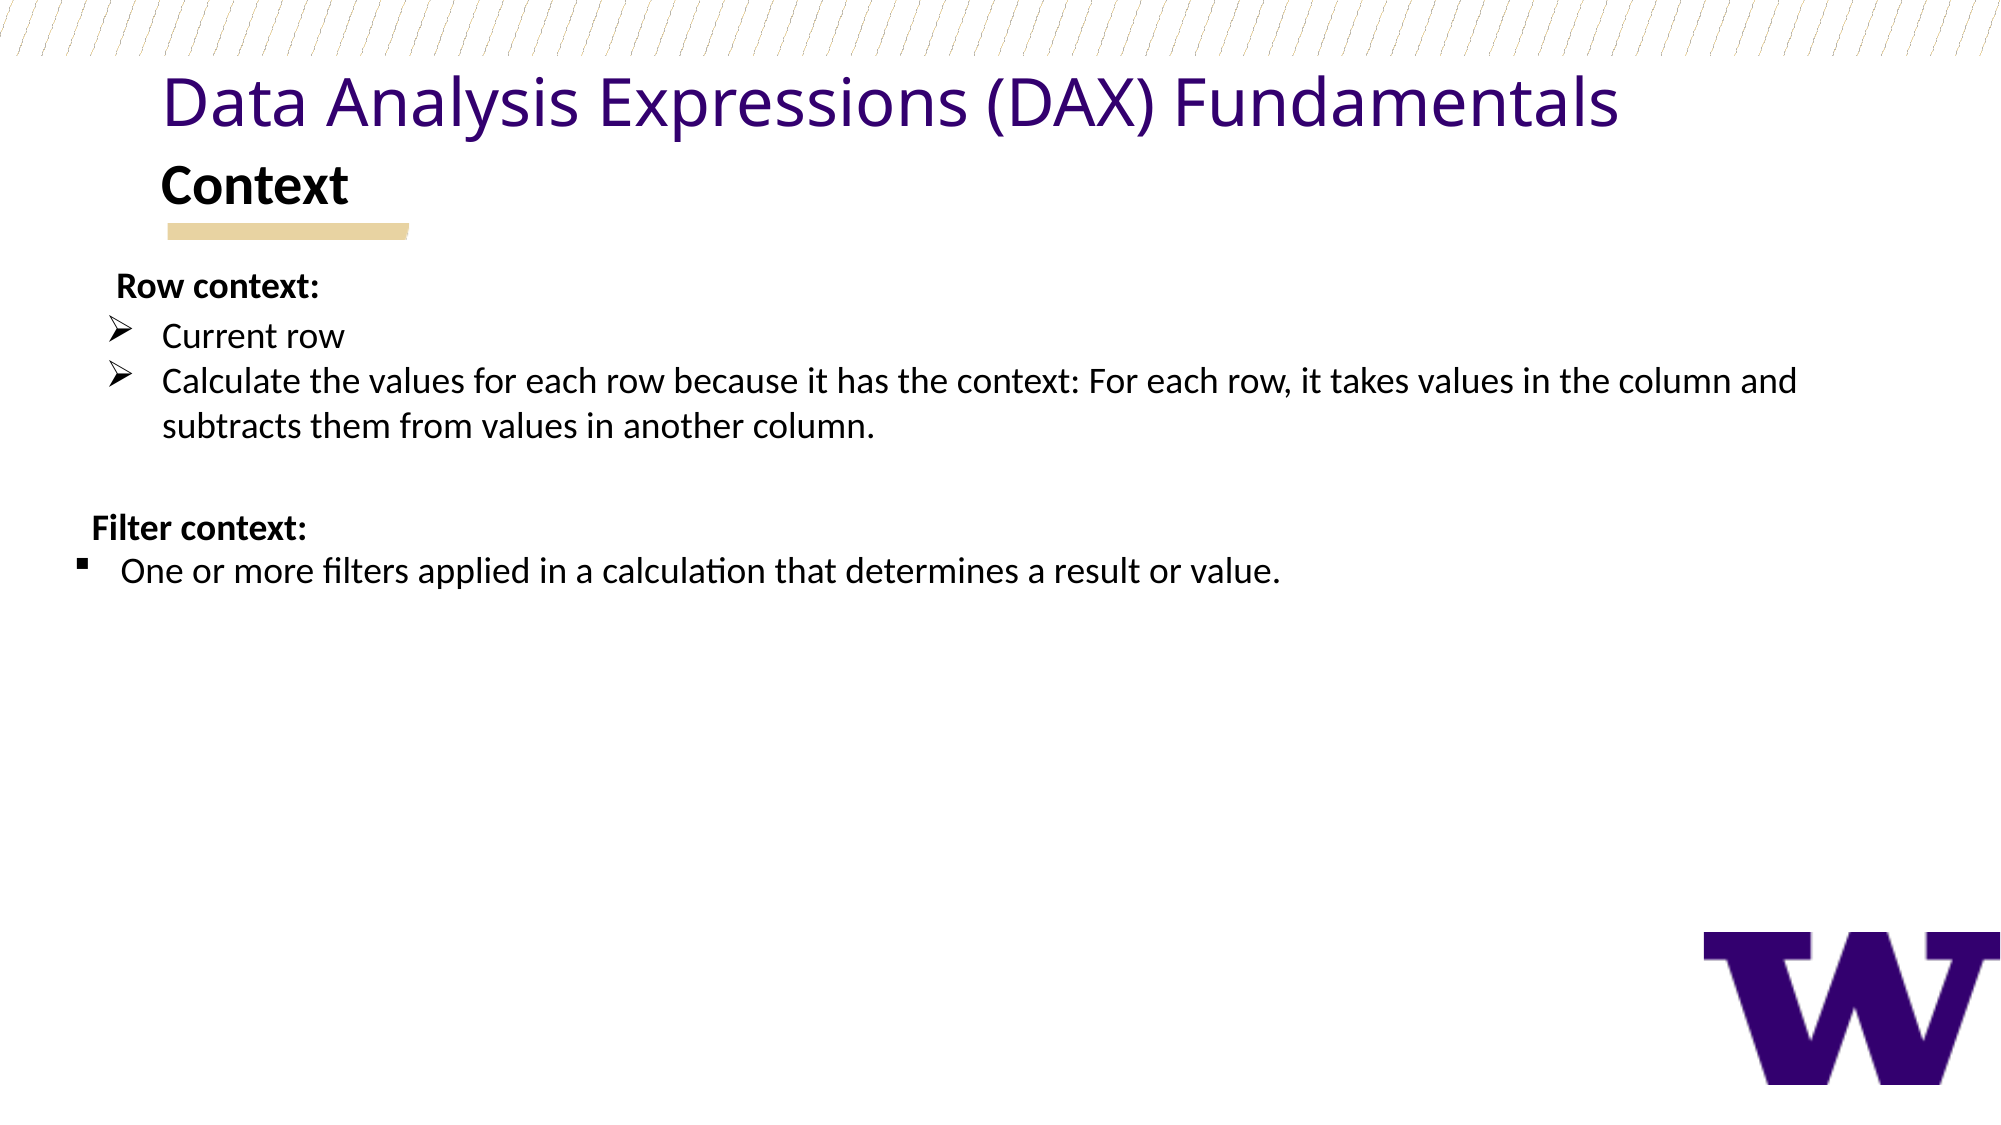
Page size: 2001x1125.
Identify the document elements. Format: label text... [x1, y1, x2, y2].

text_box Context [146, 139, 472, 224]
list Data Analysis Expressions (DAX) Fundamentals [146, 60, 1938, 224]
text_box One or more filters applied in a calculation that determines a result or value. [58, 538, 1445, 598]
text_box Row context: [101, 253, 1019, 314]
picture [0, 0, 2001, 56]
text_box Current row Calculate the values for each row because it has the context: For each row, it takes values in the column and subtracts them from values in another column. [91, 303, 1860, 454]
text_box Filter context: [77, 495, 995, 556]
